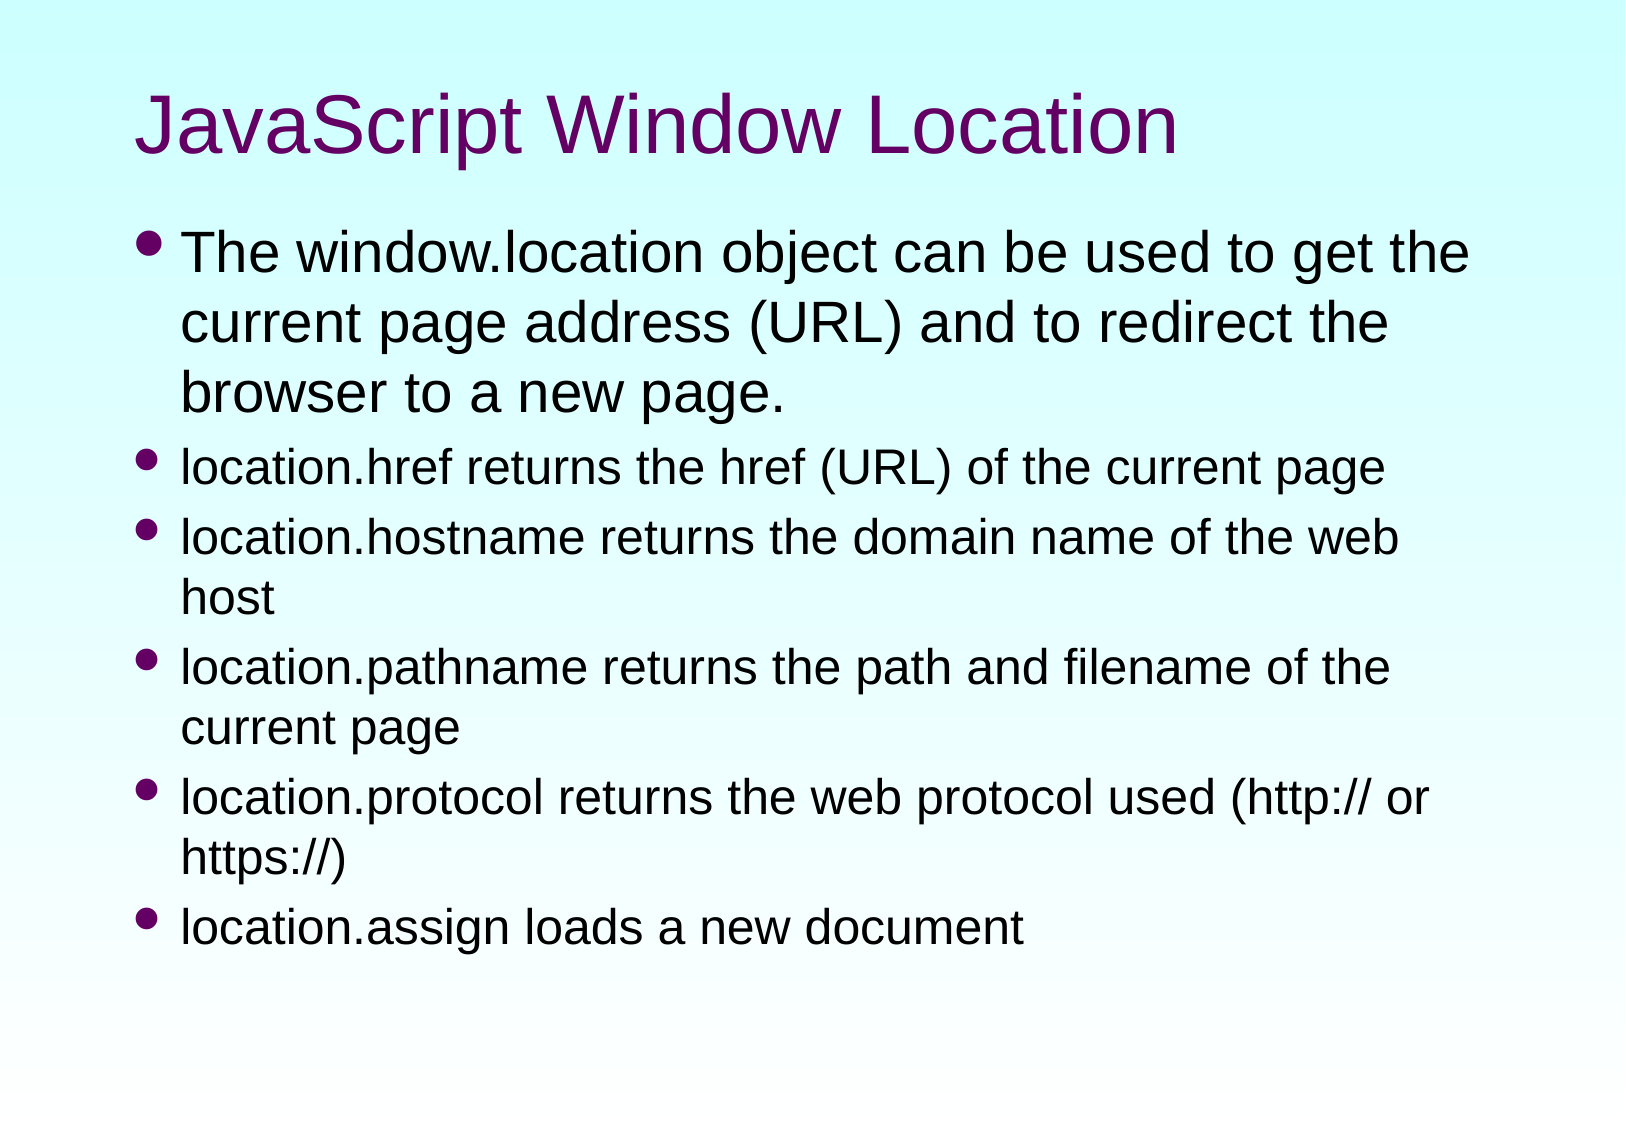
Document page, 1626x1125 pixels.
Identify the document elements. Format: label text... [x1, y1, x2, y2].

title JavaScript Window Location [119, 62, 1497, 186]
list The window.location object can be used to get the current page address (URL) and to redirect the browser to a new page. location.href returns the href (URL) of the current page location.hostname returns the domain name of the web host location.pathname returns the path and filename of the current page location.protocol returns the web protocol used (http:// or https://) location.assign loads a new document [117, 206, 1498, 989]
